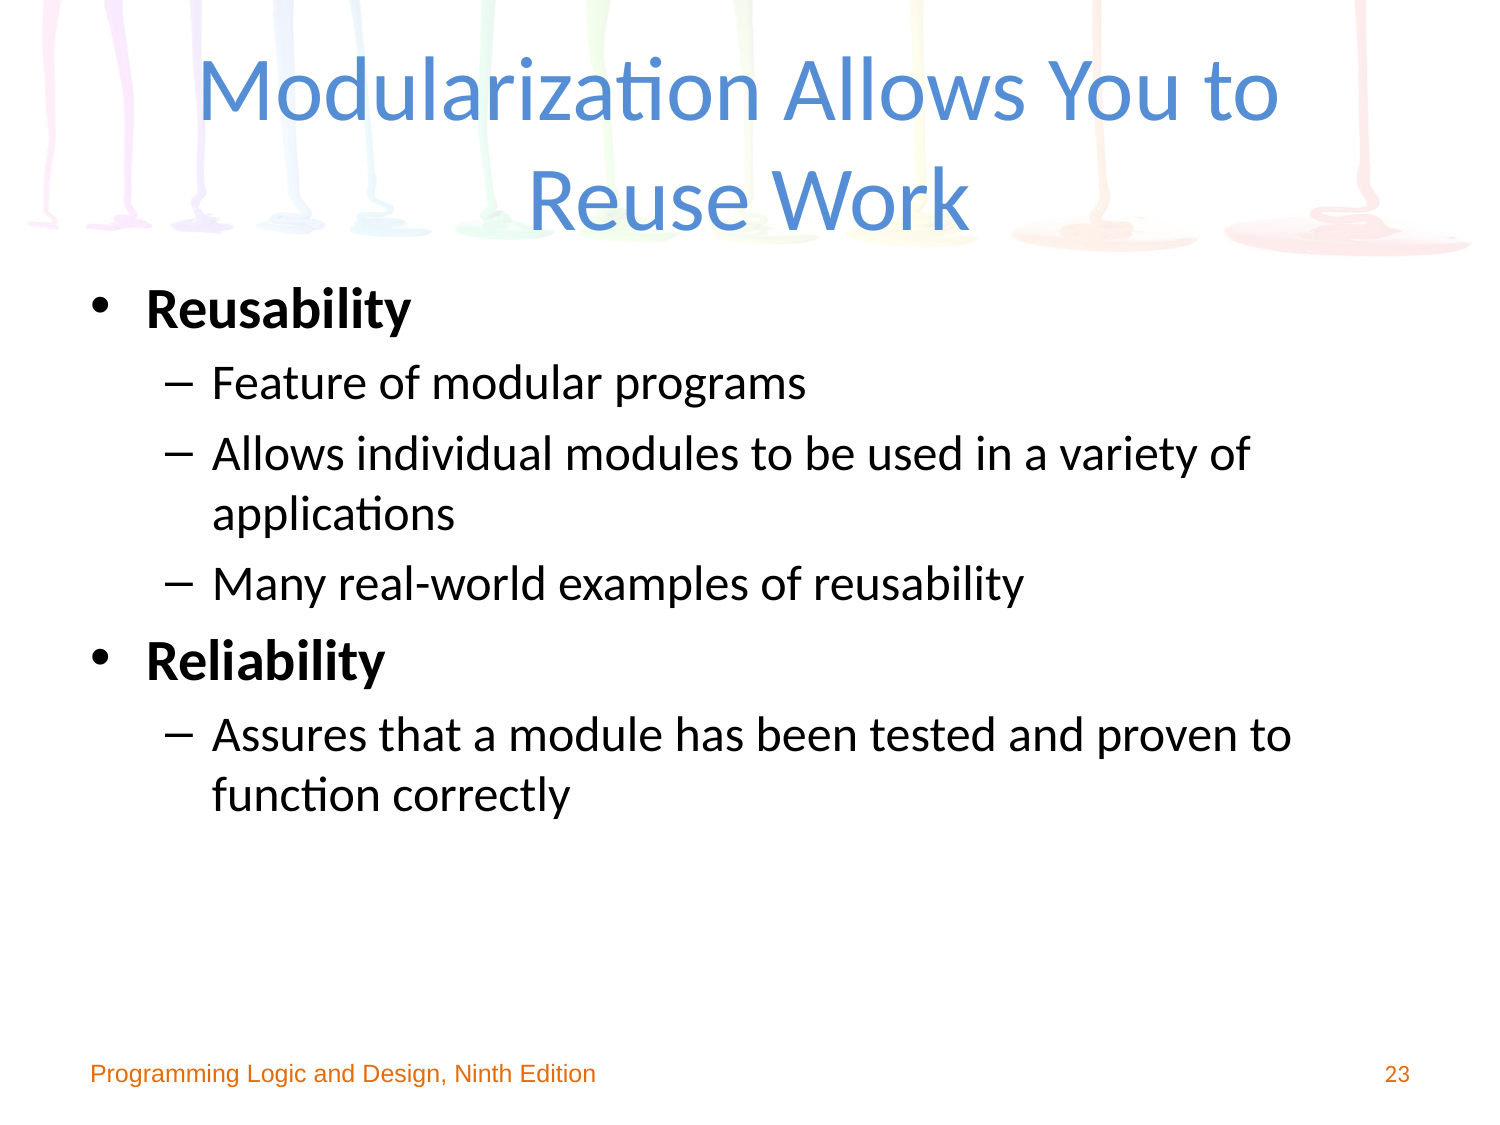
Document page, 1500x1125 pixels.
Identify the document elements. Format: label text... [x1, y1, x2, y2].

slide_number 23 [1074, 1042, 1425, 1103]
title Modularization Allows You to Reuse Work [74, 44, 1426, 233]
picture [0, 0, 1500, 263]
list Reusability Feature of modular programs Allows individual modules to be used in a variety of applications Many real-world examples of reusability Reliability Assures that a module has been tested and proven to function correctly [74, 262, 1426, 1006]
footer Programming Logic and Design, Ninth Edition [75, 1042, 988, 1103]
